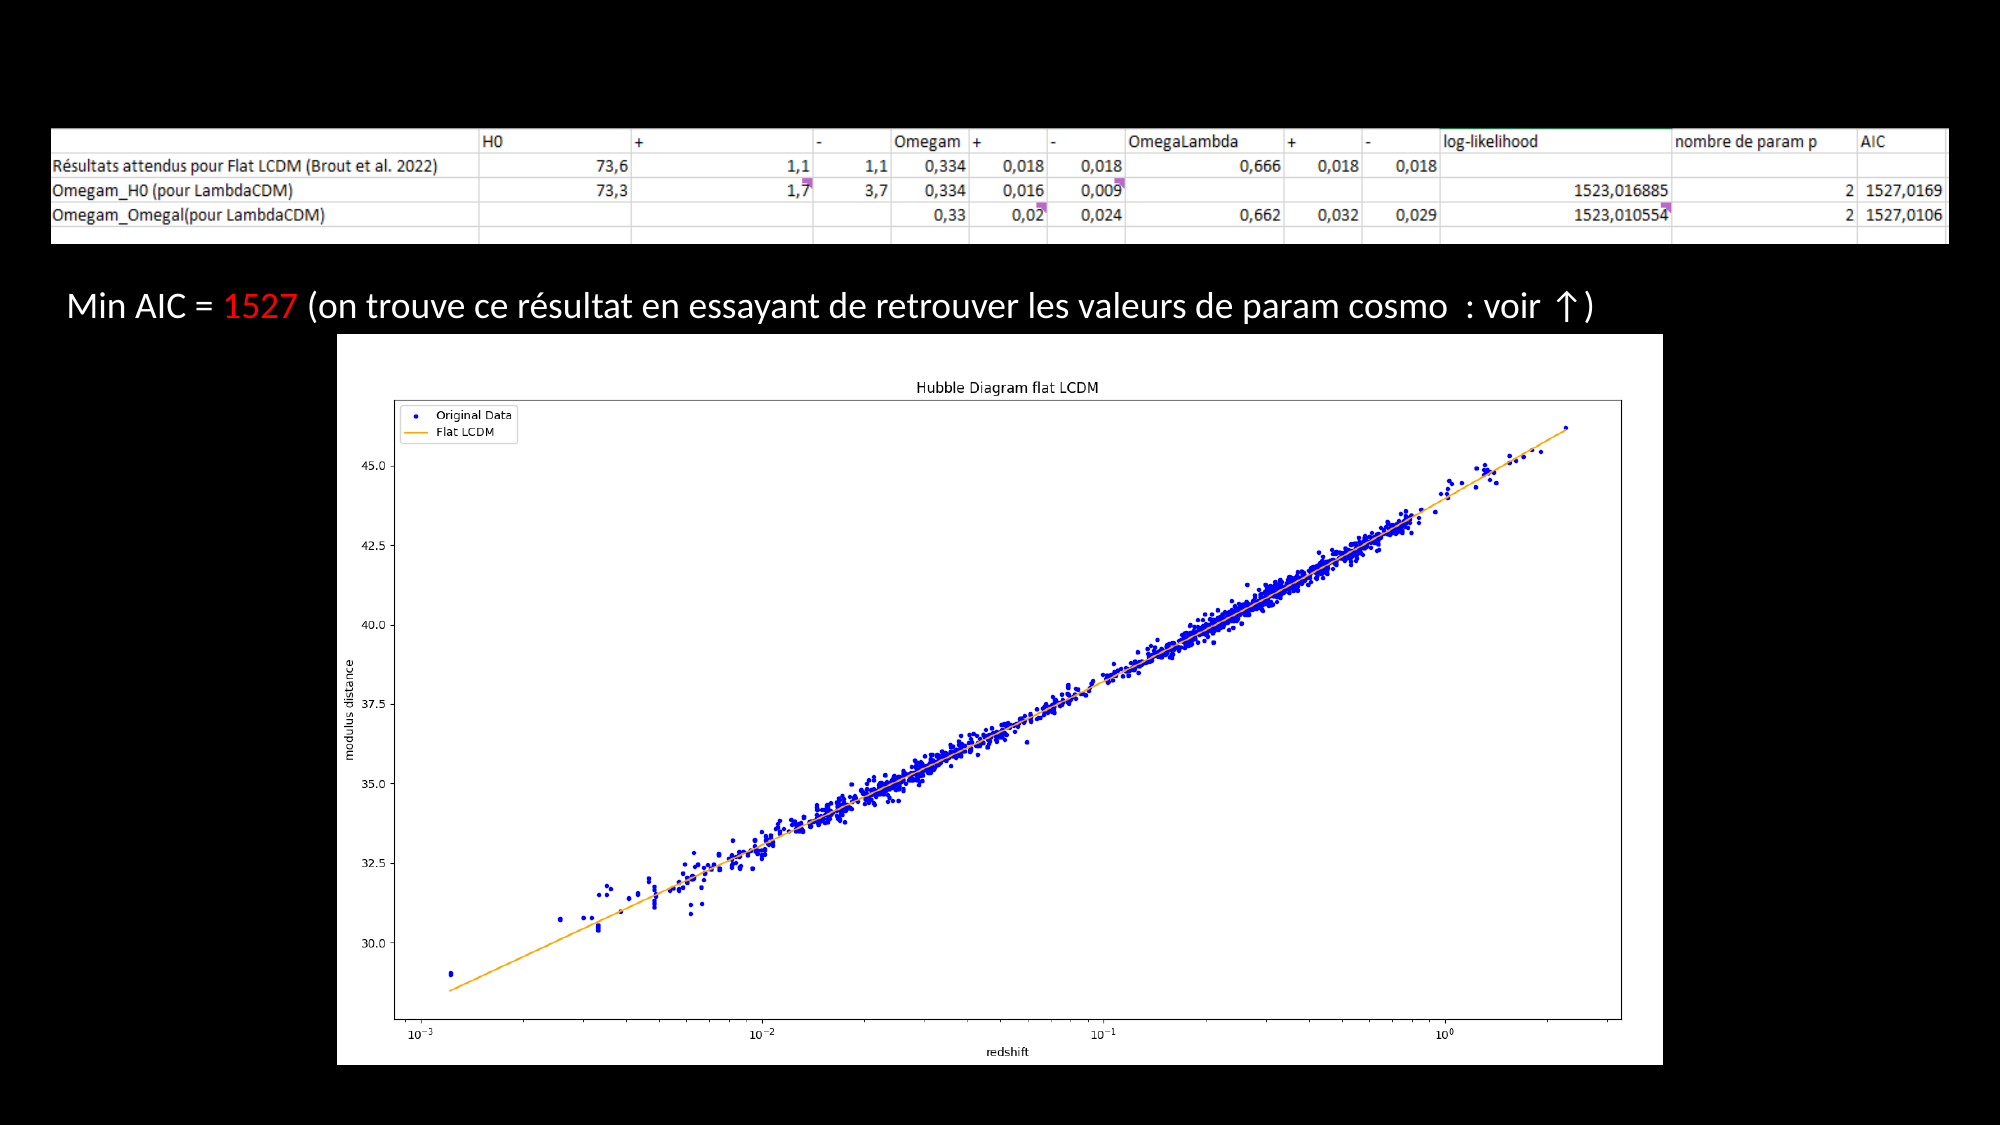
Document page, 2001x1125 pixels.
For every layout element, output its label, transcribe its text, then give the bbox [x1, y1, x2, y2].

picture [337, 334, 1663, 1065]
text_box Min AIC = 1527 (on trouve ce résultat en essayant de retrouver les valeurs de param cosmo : voir ↑) [51, 273, 1949, 334]
picture [51, 128, 1949, 244]
